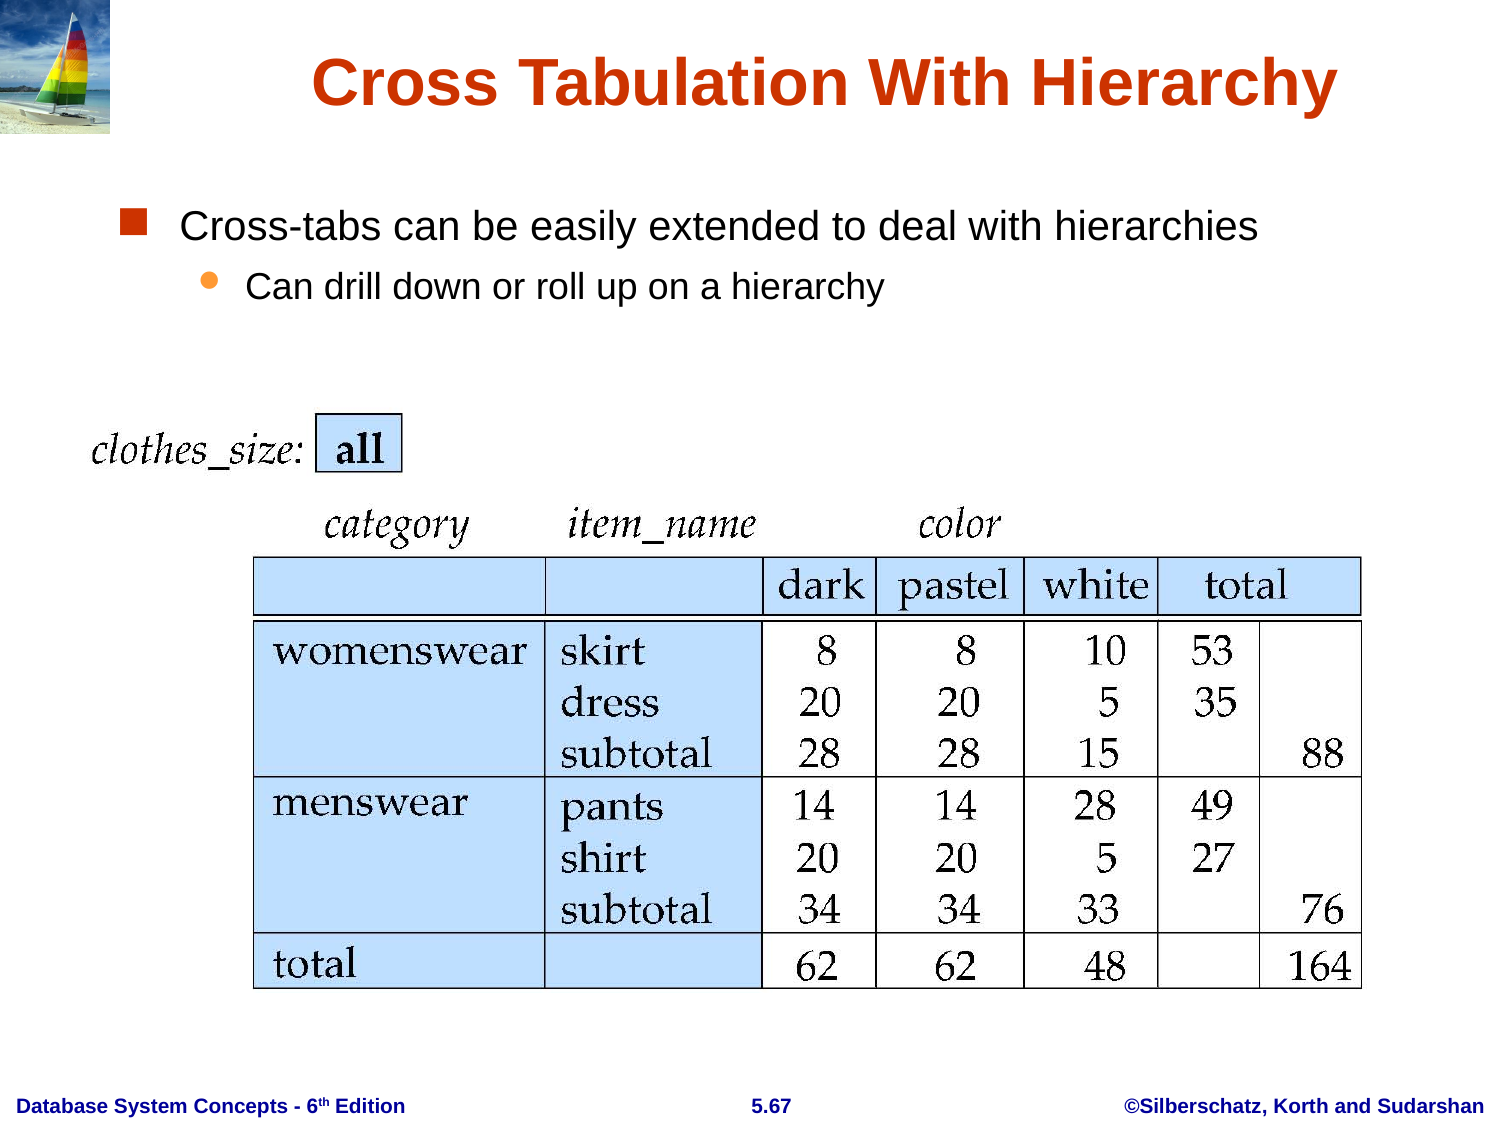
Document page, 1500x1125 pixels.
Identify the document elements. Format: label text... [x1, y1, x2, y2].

picture [87, 407, 1367, 993]
title Cross Tabulation With Hierarchy [198, 26, 1452, 127]
picture [0, 0, 110, 134]
text_box Cross-tabs can be easily extended to deal with hierarchies Can drill down or roll up on a hierarchy [108, 191, 1405, 375]
